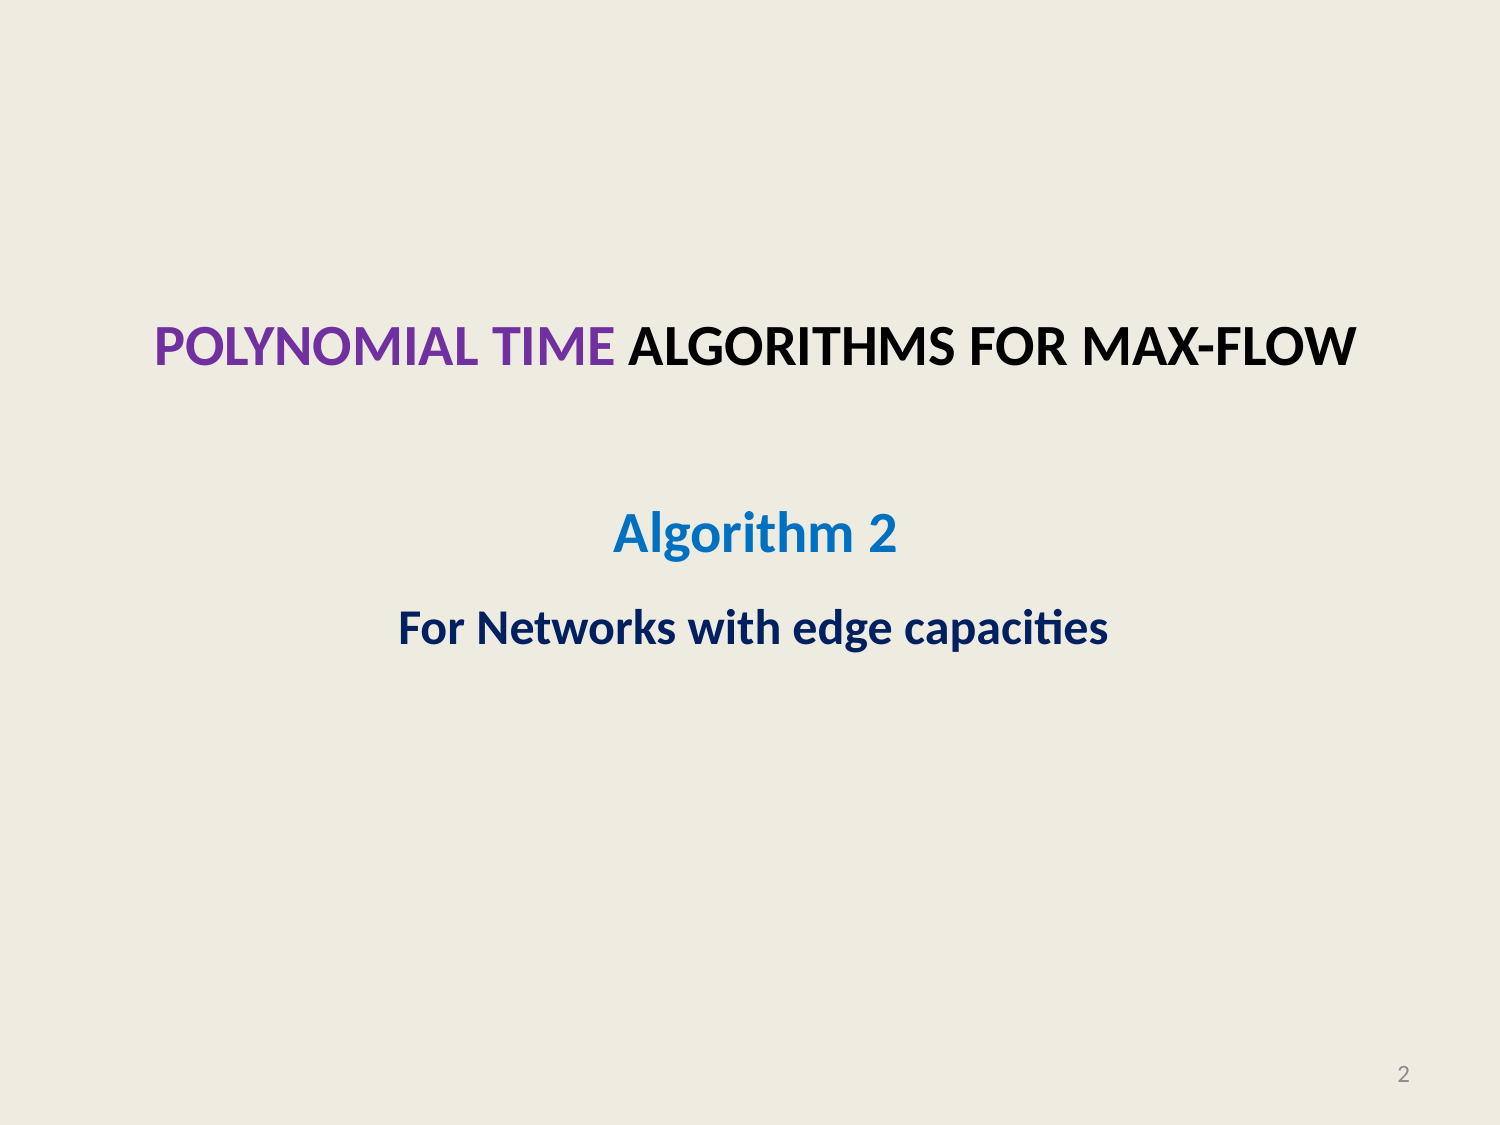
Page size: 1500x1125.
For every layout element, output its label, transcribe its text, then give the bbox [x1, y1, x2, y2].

list Algorithm 2 [118, 476, 1394, 723]
slide_number 2 [1074, 1042, 1425, 1103]
title Polynomial Time algorithms for max-flow [118, 299, 1394, 476]
